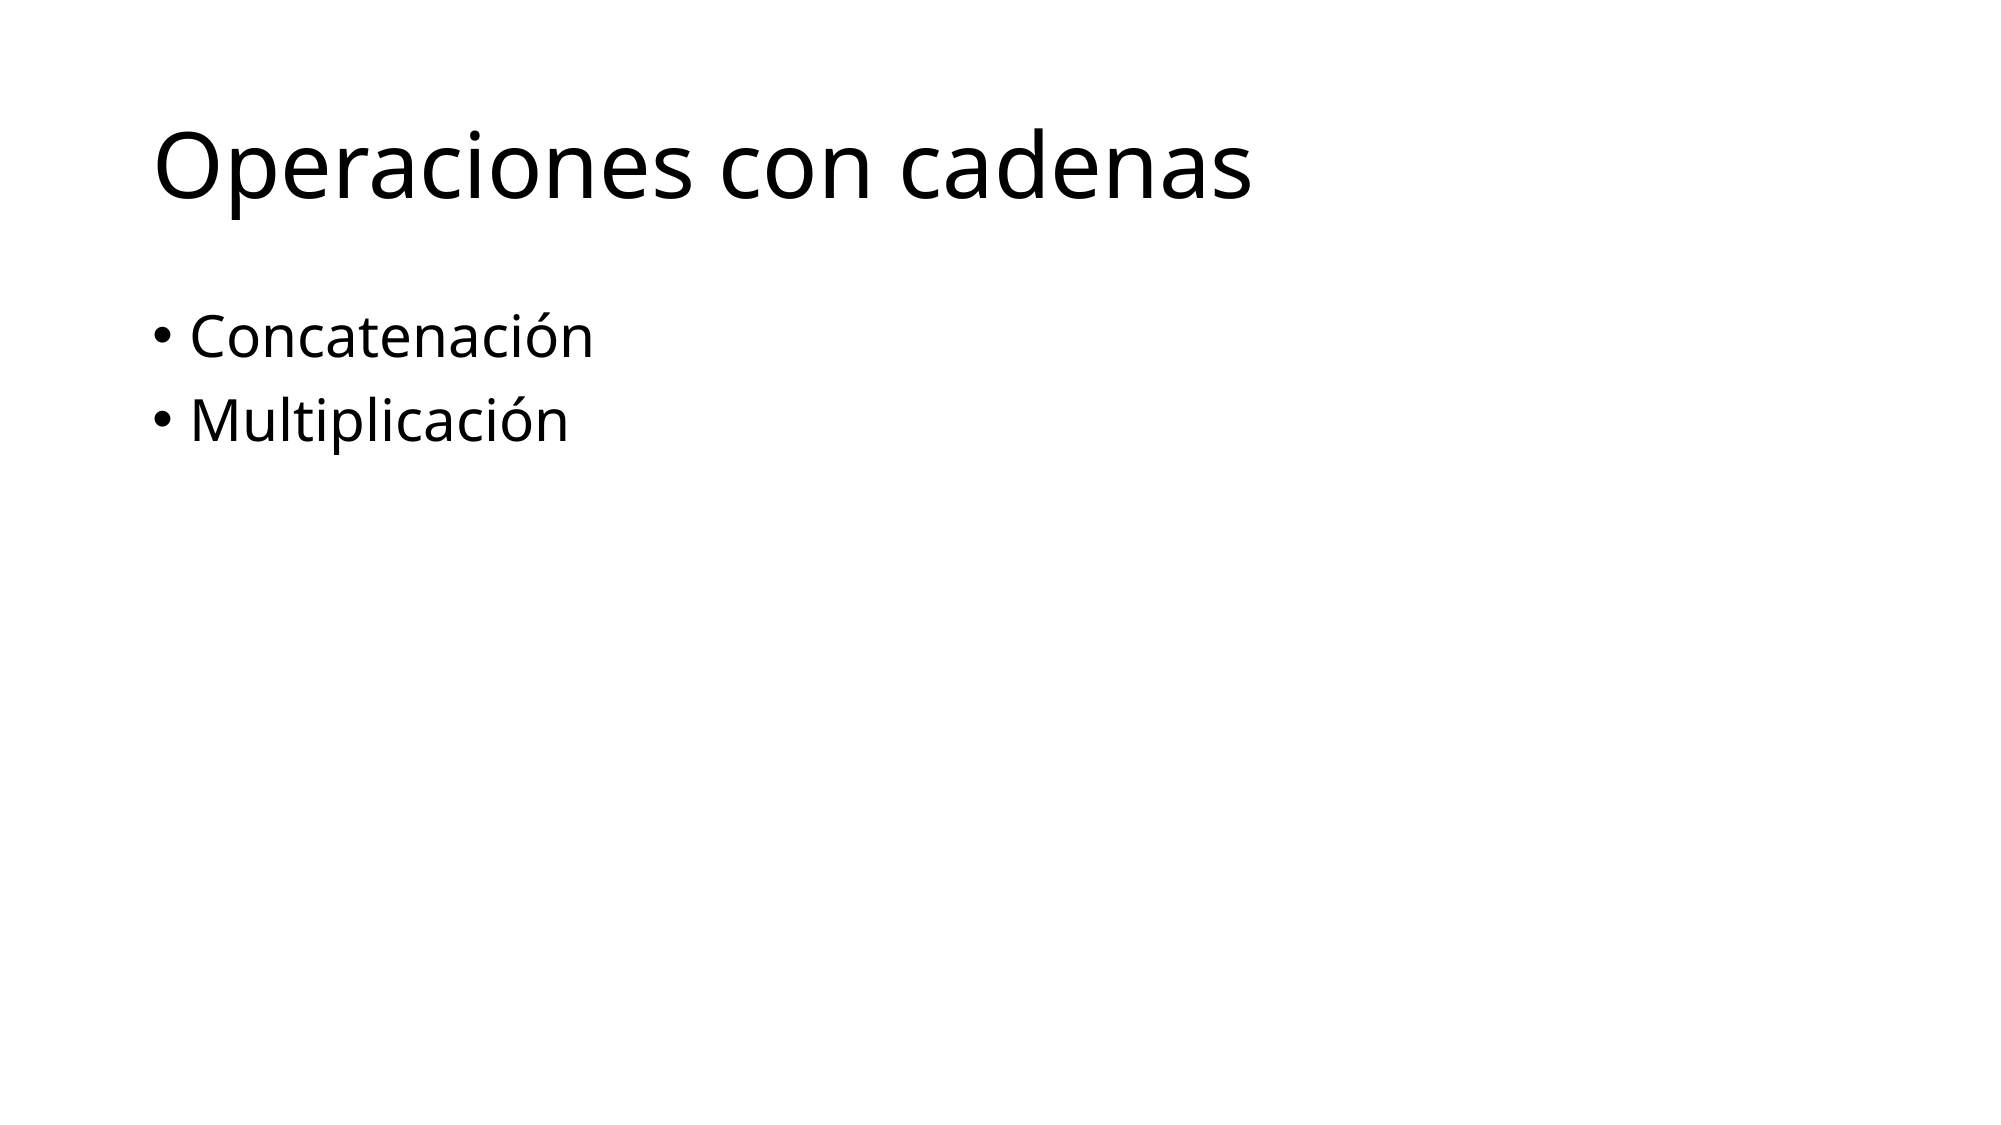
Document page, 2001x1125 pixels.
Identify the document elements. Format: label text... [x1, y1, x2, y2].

list Concatenación Multiplicación [137, 299, 1863, 1014]
title Operaciones con cadenas [137, 59, 1863, 278]
